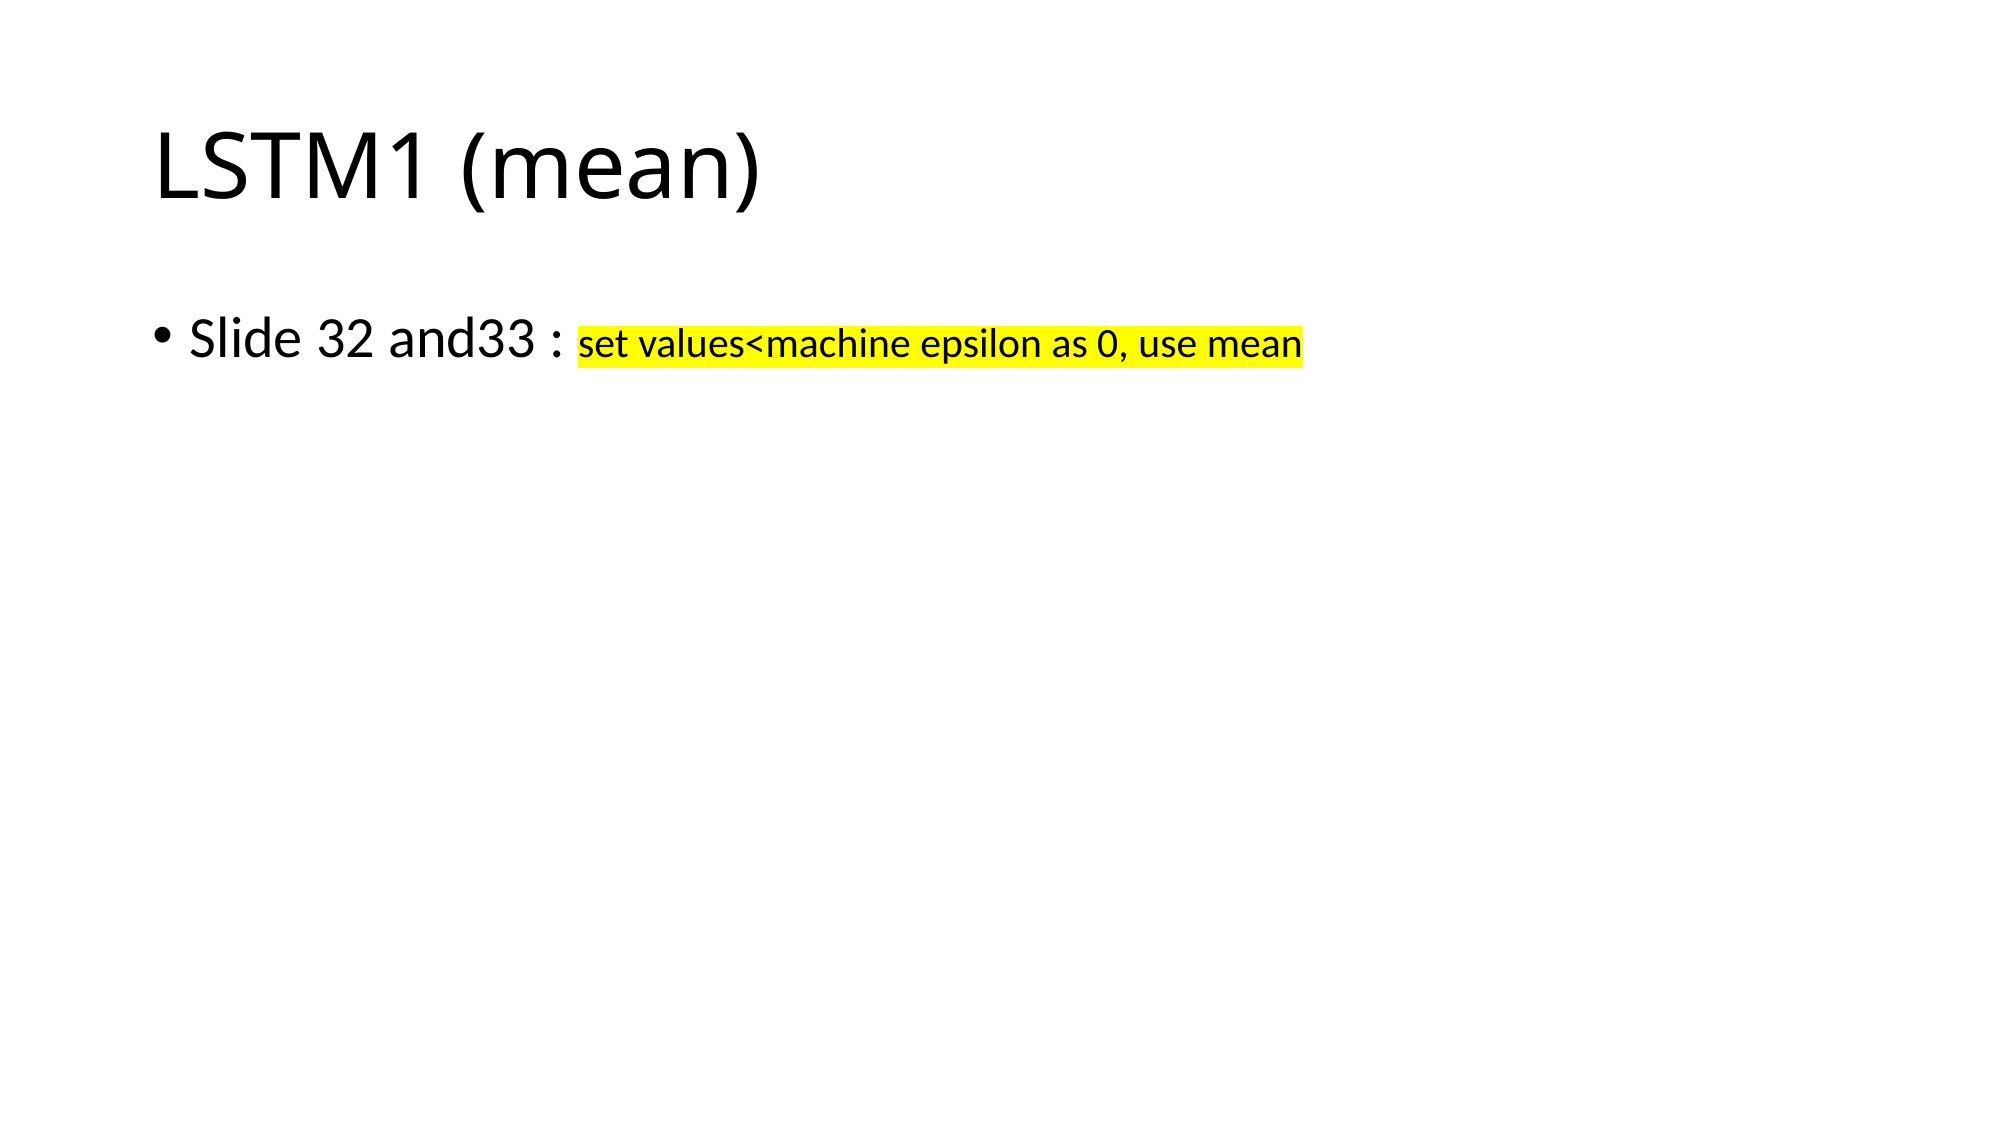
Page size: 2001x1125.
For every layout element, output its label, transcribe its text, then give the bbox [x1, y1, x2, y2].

list Slide 32 and33 : set values<machine epsilon as 0, use mean [137, 299, 1863, 1014]
title LSTM1 (mean) [137, 59, 1863, 278]
